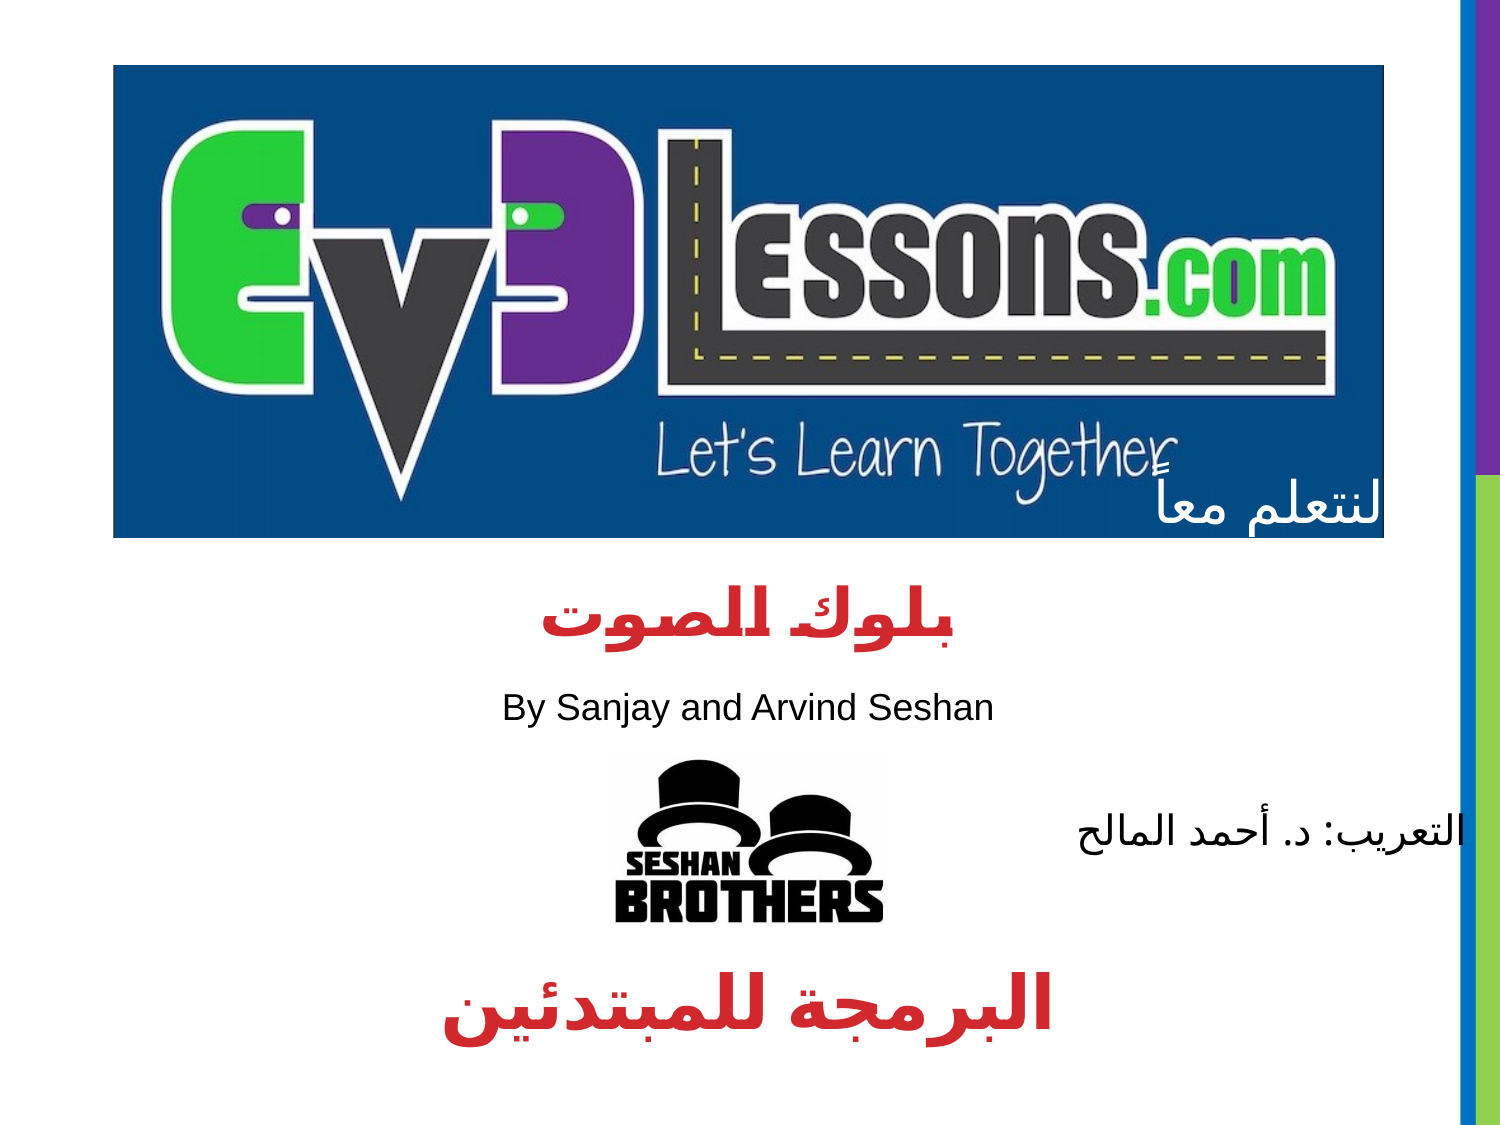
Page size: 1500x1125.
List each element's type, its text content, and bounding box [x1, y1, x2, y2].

text_box التعريب: د. أحمد المالح [1061, 796, 1483, 862]
picture [113, 65, 1384, 538]
title البرمجة للمبتدئين [82, 947, 1415, 1047]
subtitle بلوك الصوت [185, 562, 1311, 713]
picture [608, 752, 889, 928]
text_box لنتعلم معاً [1138, 458, 1406, 543]
